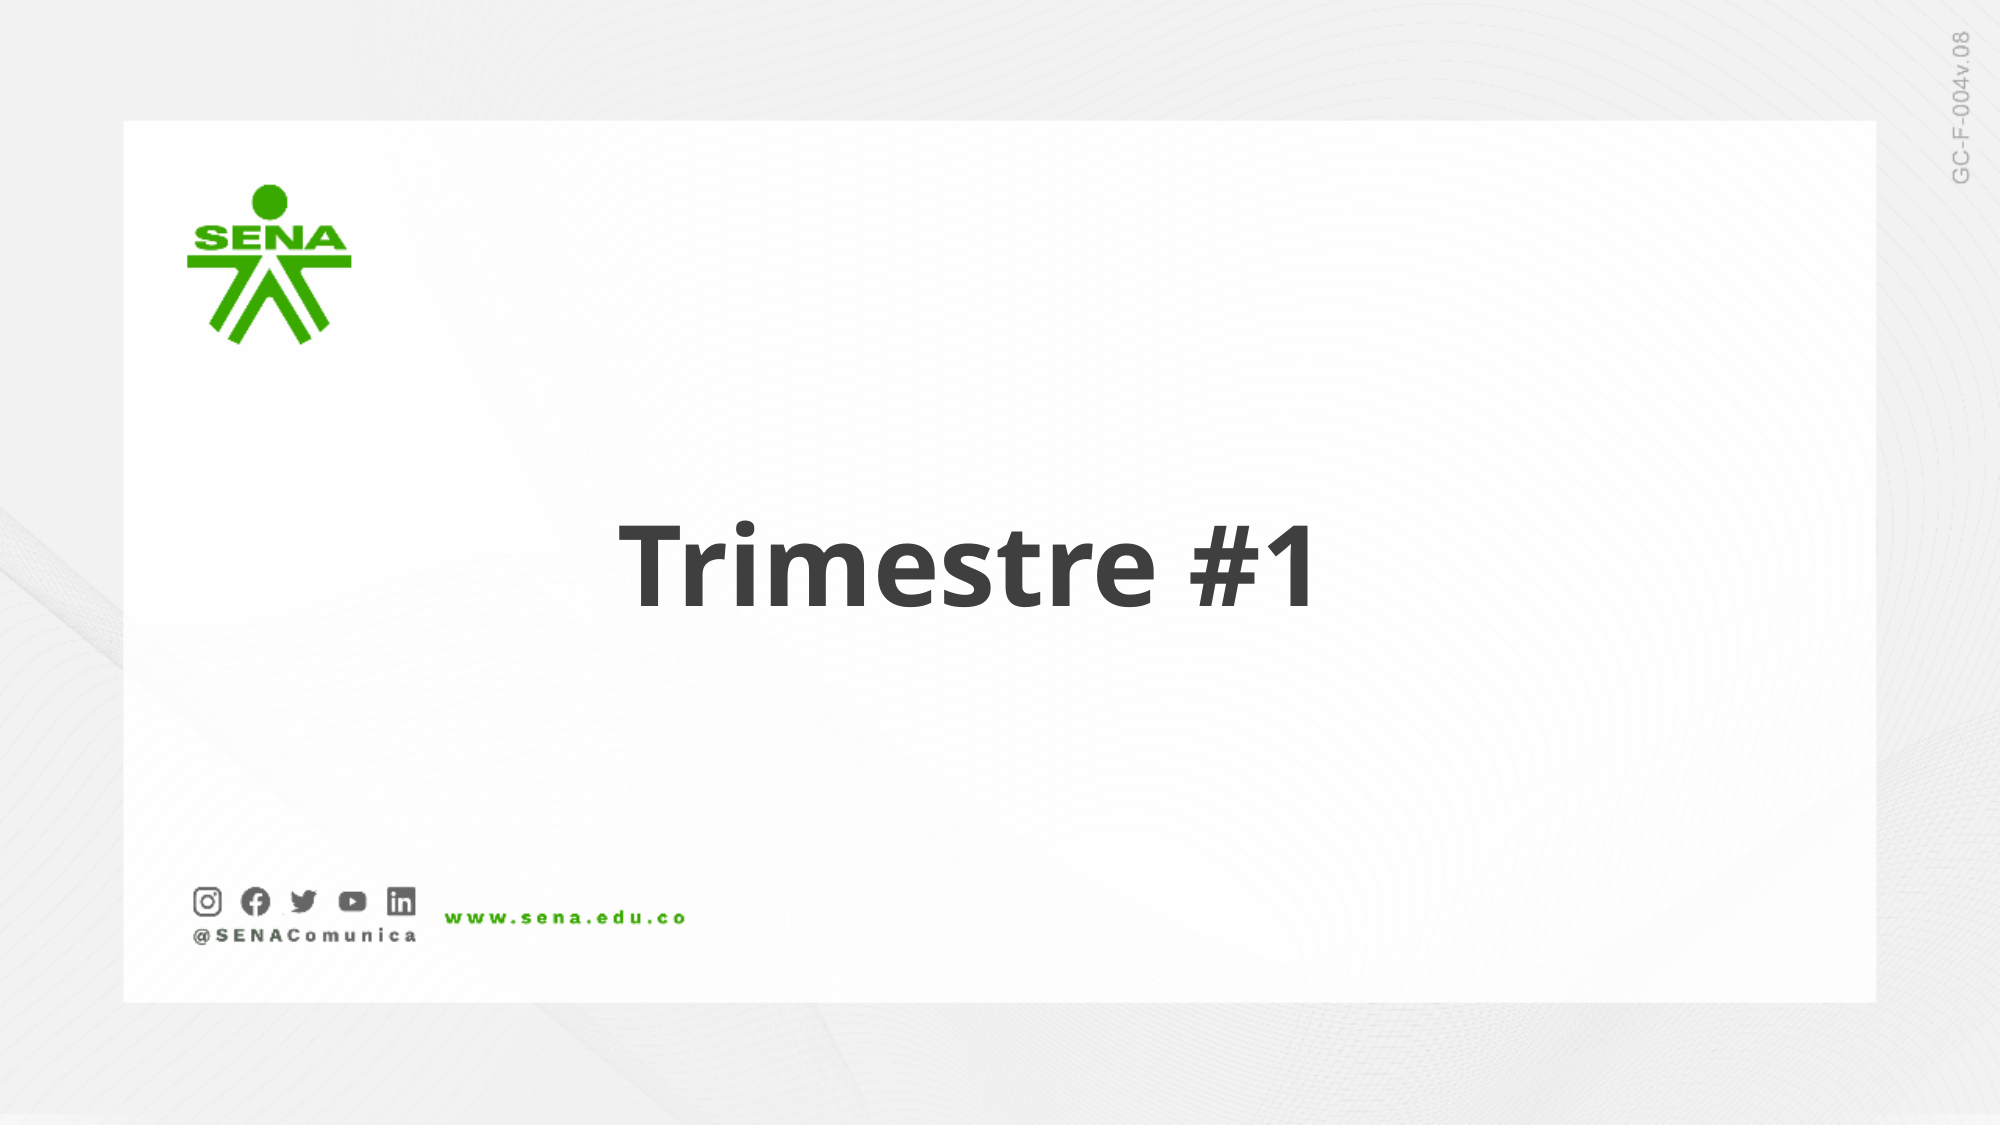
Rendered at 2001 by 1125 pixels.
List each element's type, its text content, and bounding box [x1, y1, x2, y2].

text_box Trimestre #1 [123, 486, 1821, 637]
picture [0, 0, 2000, 1125]
